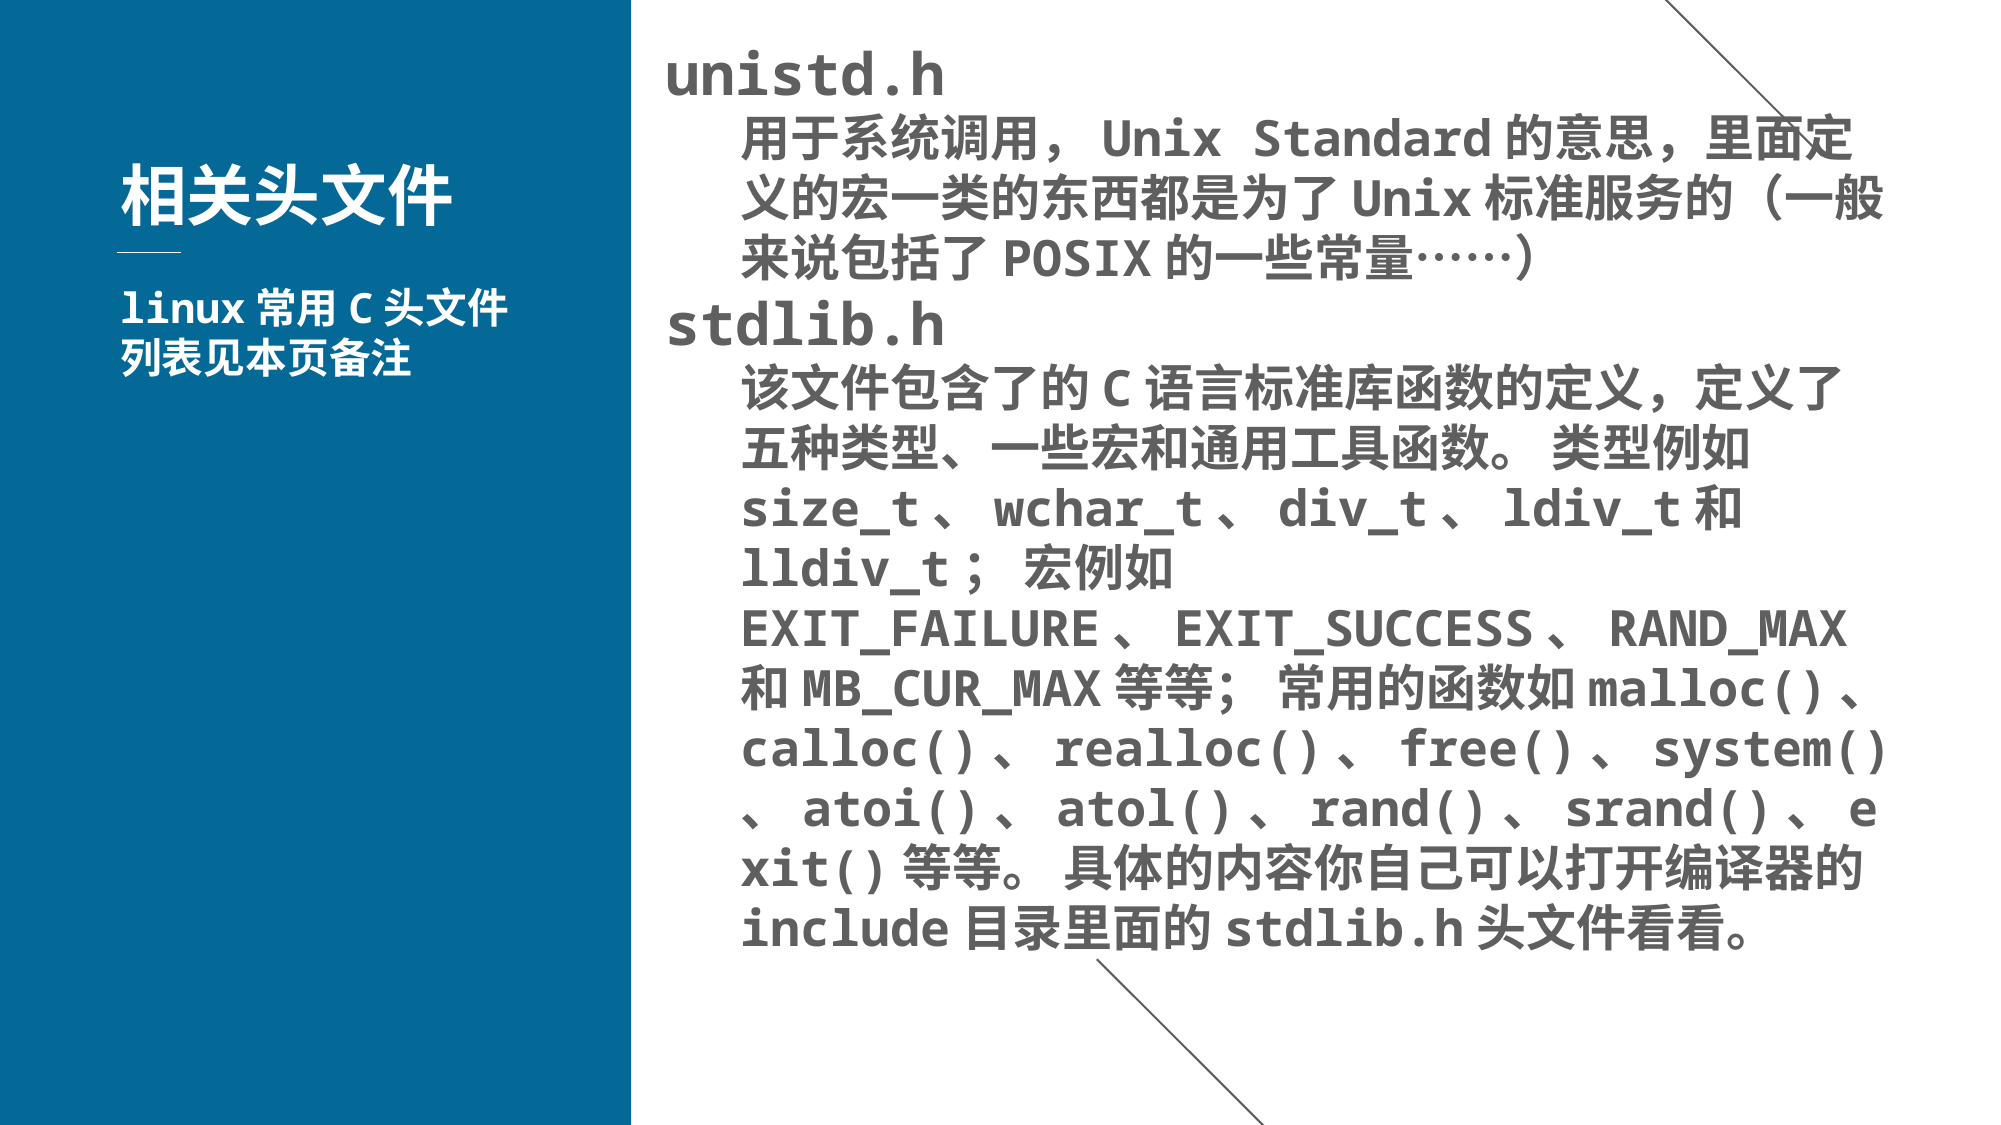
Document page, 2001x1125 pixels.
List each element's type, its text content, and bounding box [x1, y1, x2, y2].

text_box [0, 0, 632, 1125]
text_box unistd.h 用于系统调用，Unix Standard的意思，里面定义的宏一类的东西都是为了Unix标准服务的（一般来说包括了POSIX的一些常量……） stdlib.h 该文件包含了的C语言标准库函数的定义，定义了五种类型、一些宏和通用工具函数。 类型例如size_t、wchar_t、div_t、ldiv_t和lldiv_t； 宏例如EXIT_FAILURE、EXIT_SUCCESS、RAND_MAX和MB_CUR_MAX等等； 常用的函数如malloc()、calloc()、realloc()、free()、system()、atoi()、atol()、rand()、srand()、exit()等等。 具体的内容你自己可以打开编译器的include目录里面的stdlib.h头文件看看。 [651, 29, 1909, 1115]
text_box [1510, 0, 1823, 156]
text_box 相关头文件 [105, 146, 535, 241]
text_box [1096, 959, 1429, 1125]
text_box linux常用C头文件列表见本页备注 [105, 274, 535, 390]
